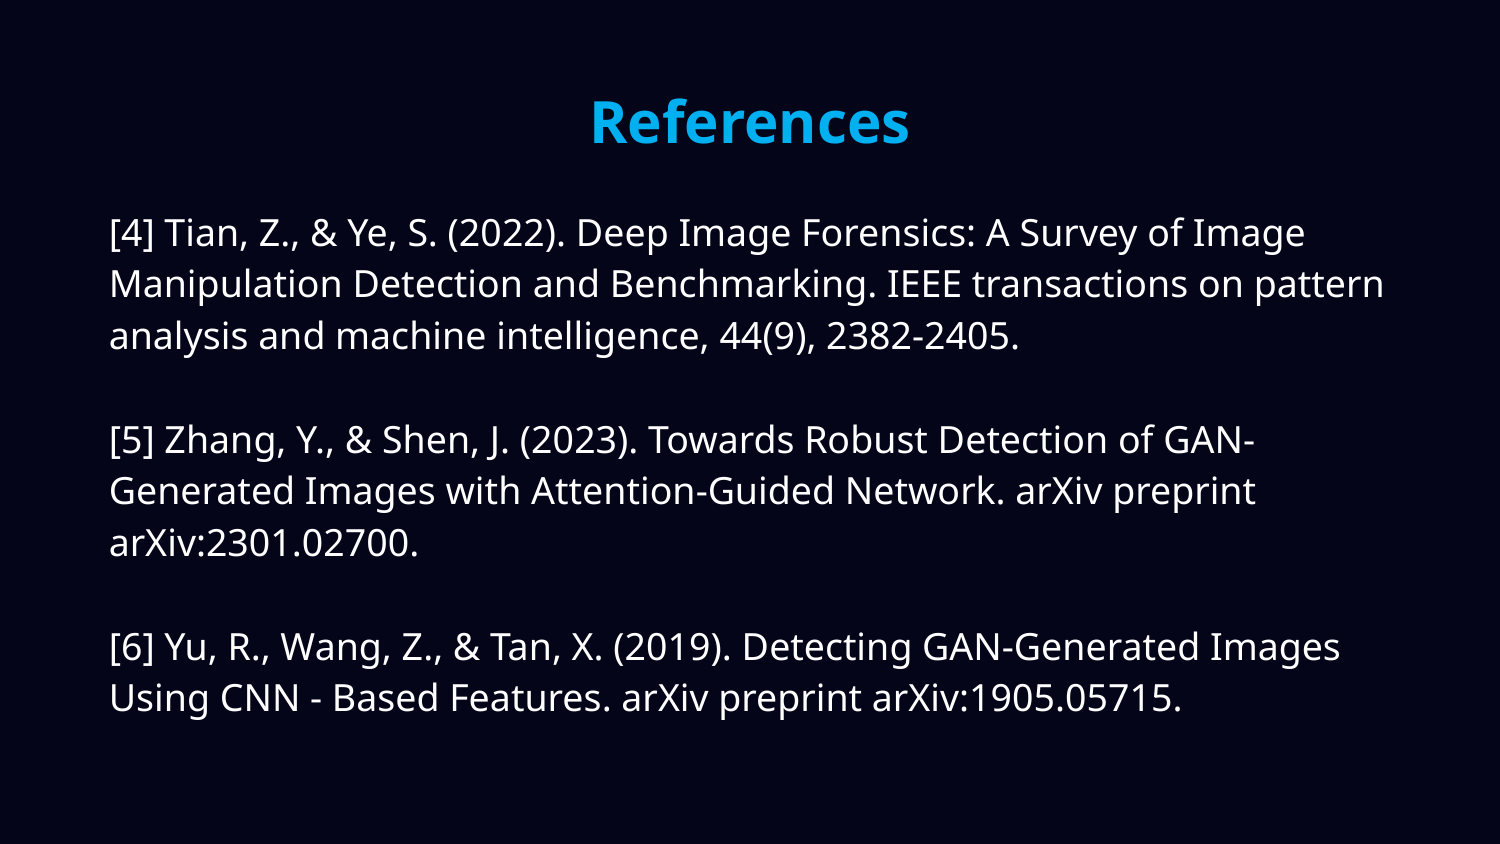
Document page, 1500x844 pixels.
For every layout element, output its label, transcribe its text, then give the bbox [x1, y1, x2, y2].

list [4] Tian, Z., & Ye, S. (2022). Deep Image Forensics: A Survey of Image Manipulation Detection and Benchmarking. IEEE transactions on pattern analysis and machine intelligence, 44(9), 2382-2405. [5] Zhang, Y., & Shen, J. (2023). Towards Robust Detection of GAN-Generated Images with Attention-Guided Network. arXiv preprint arXiv:2301.02700. [6] Yu, R., Wang, Z., & Tan, X. (2019). Detecting GAN-Generated Images Using CNN - Based Features. arXiv preprint arXiv:1905.05715. [75, 187, 1425, 750]
title References [75, 72, 1425, 167]
